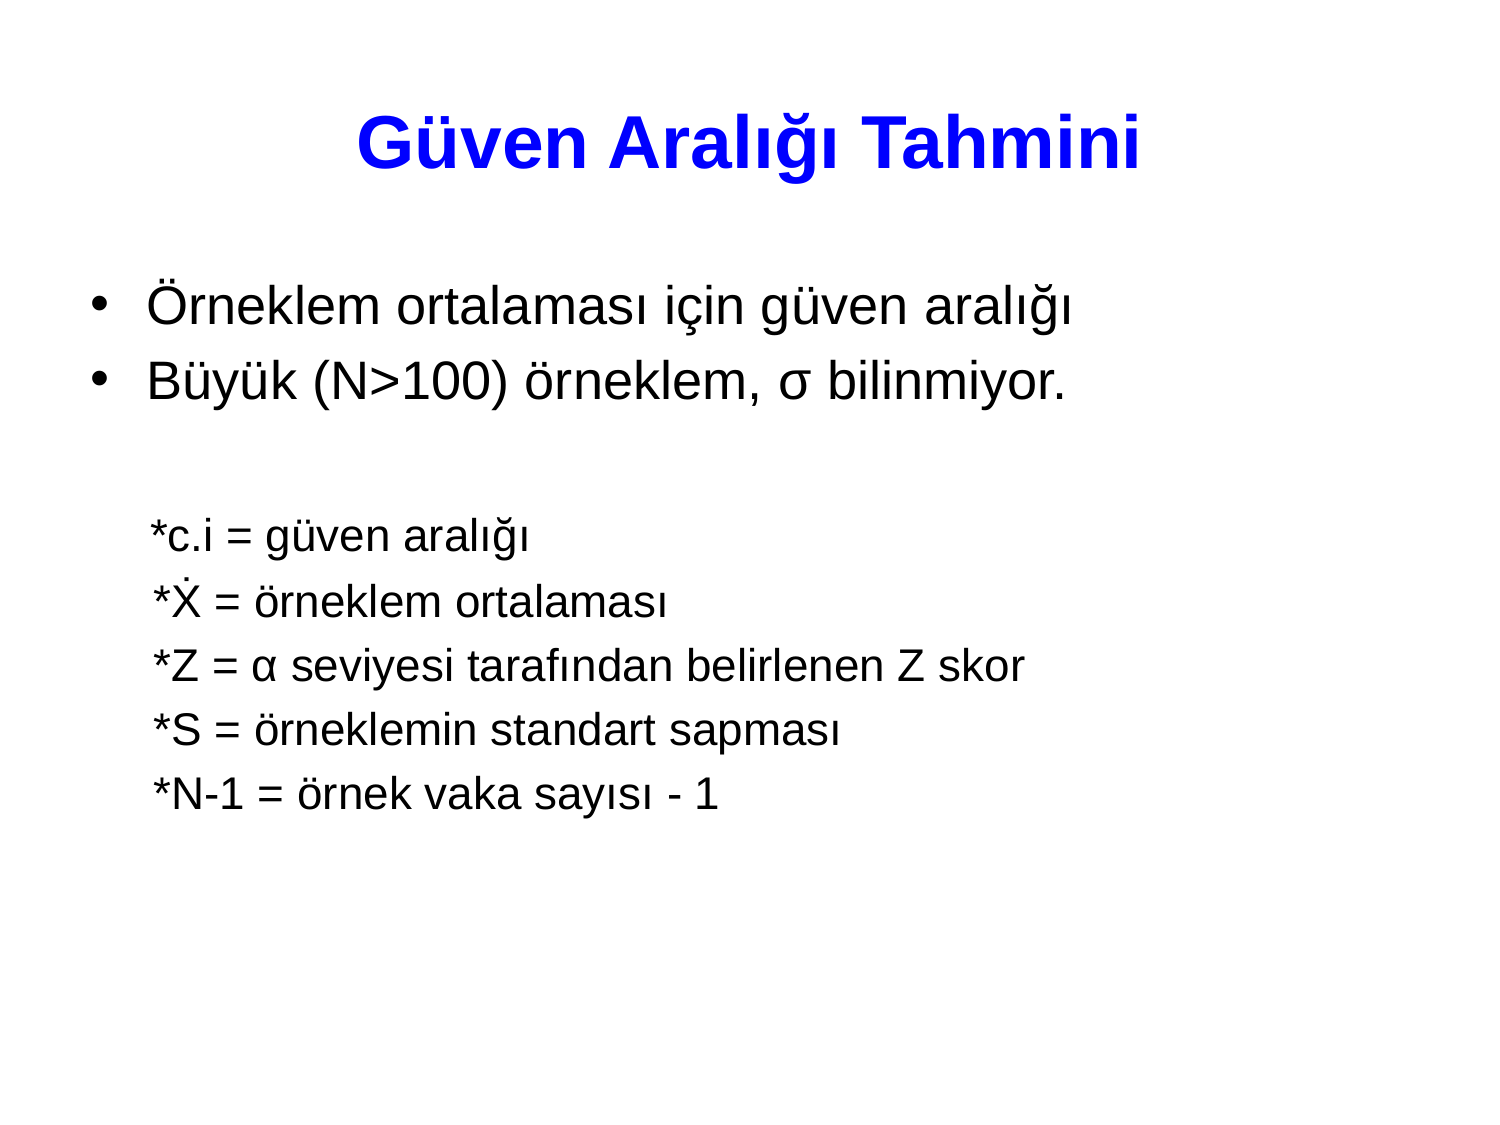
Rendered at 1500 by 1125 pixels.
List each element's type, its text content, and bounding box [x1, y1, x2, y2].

title Güven Aralığı Tahmini [75, 45, 1425, 233]
